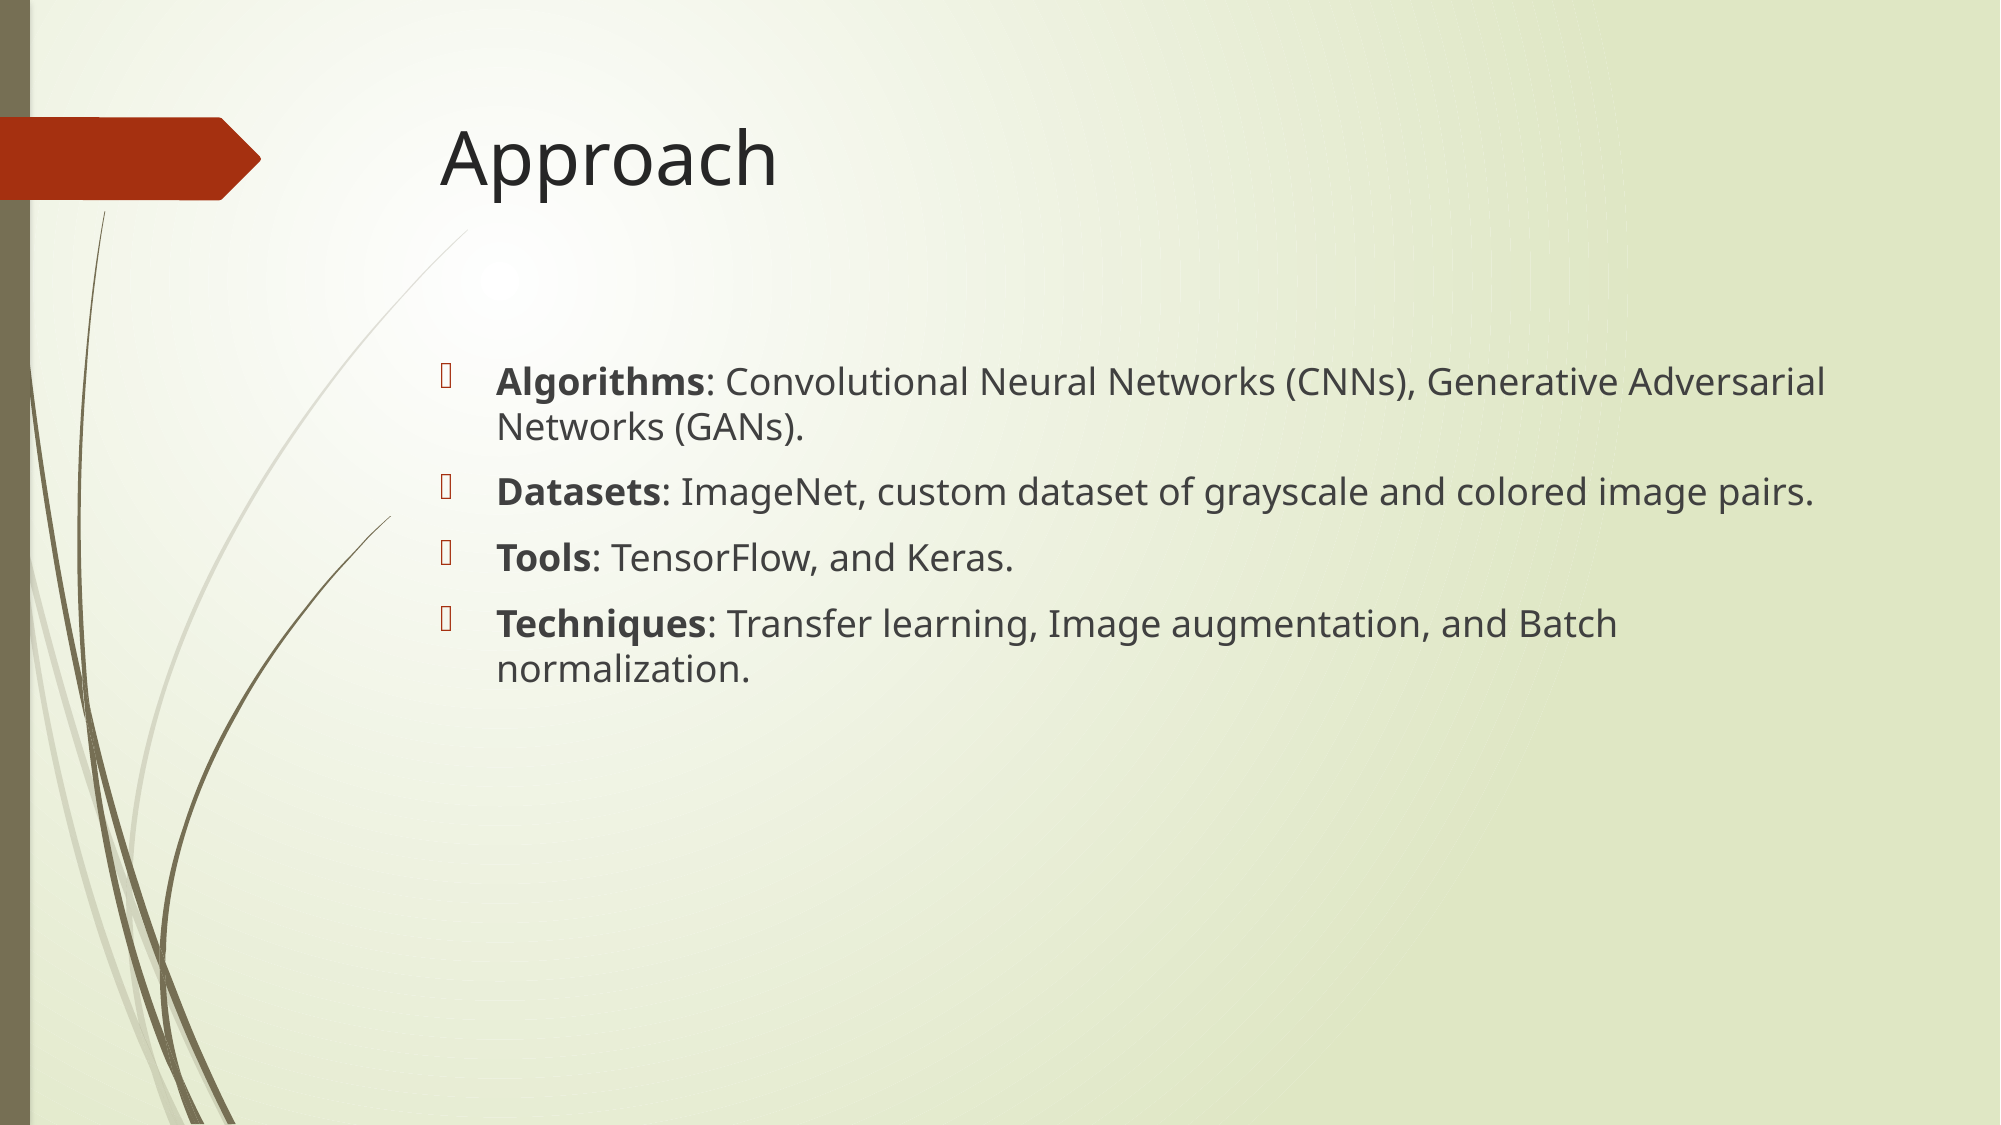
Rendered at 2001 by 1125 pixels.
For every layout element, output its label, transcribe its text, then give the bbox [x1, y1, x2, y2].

list Algorithms: Convolutional Neural Networks (CNNs), Generative Adversarial Networks (GANs). Datasets: ImageNet, custom dataset of grayscale and colored image pairs. Tools: TensorFlow, and Keras. Techniques: Transfer learning, Image augmentation, and Batch normalization. [424, 350, 1888, 970]
title Approach [425, 102, 1888, 313]
